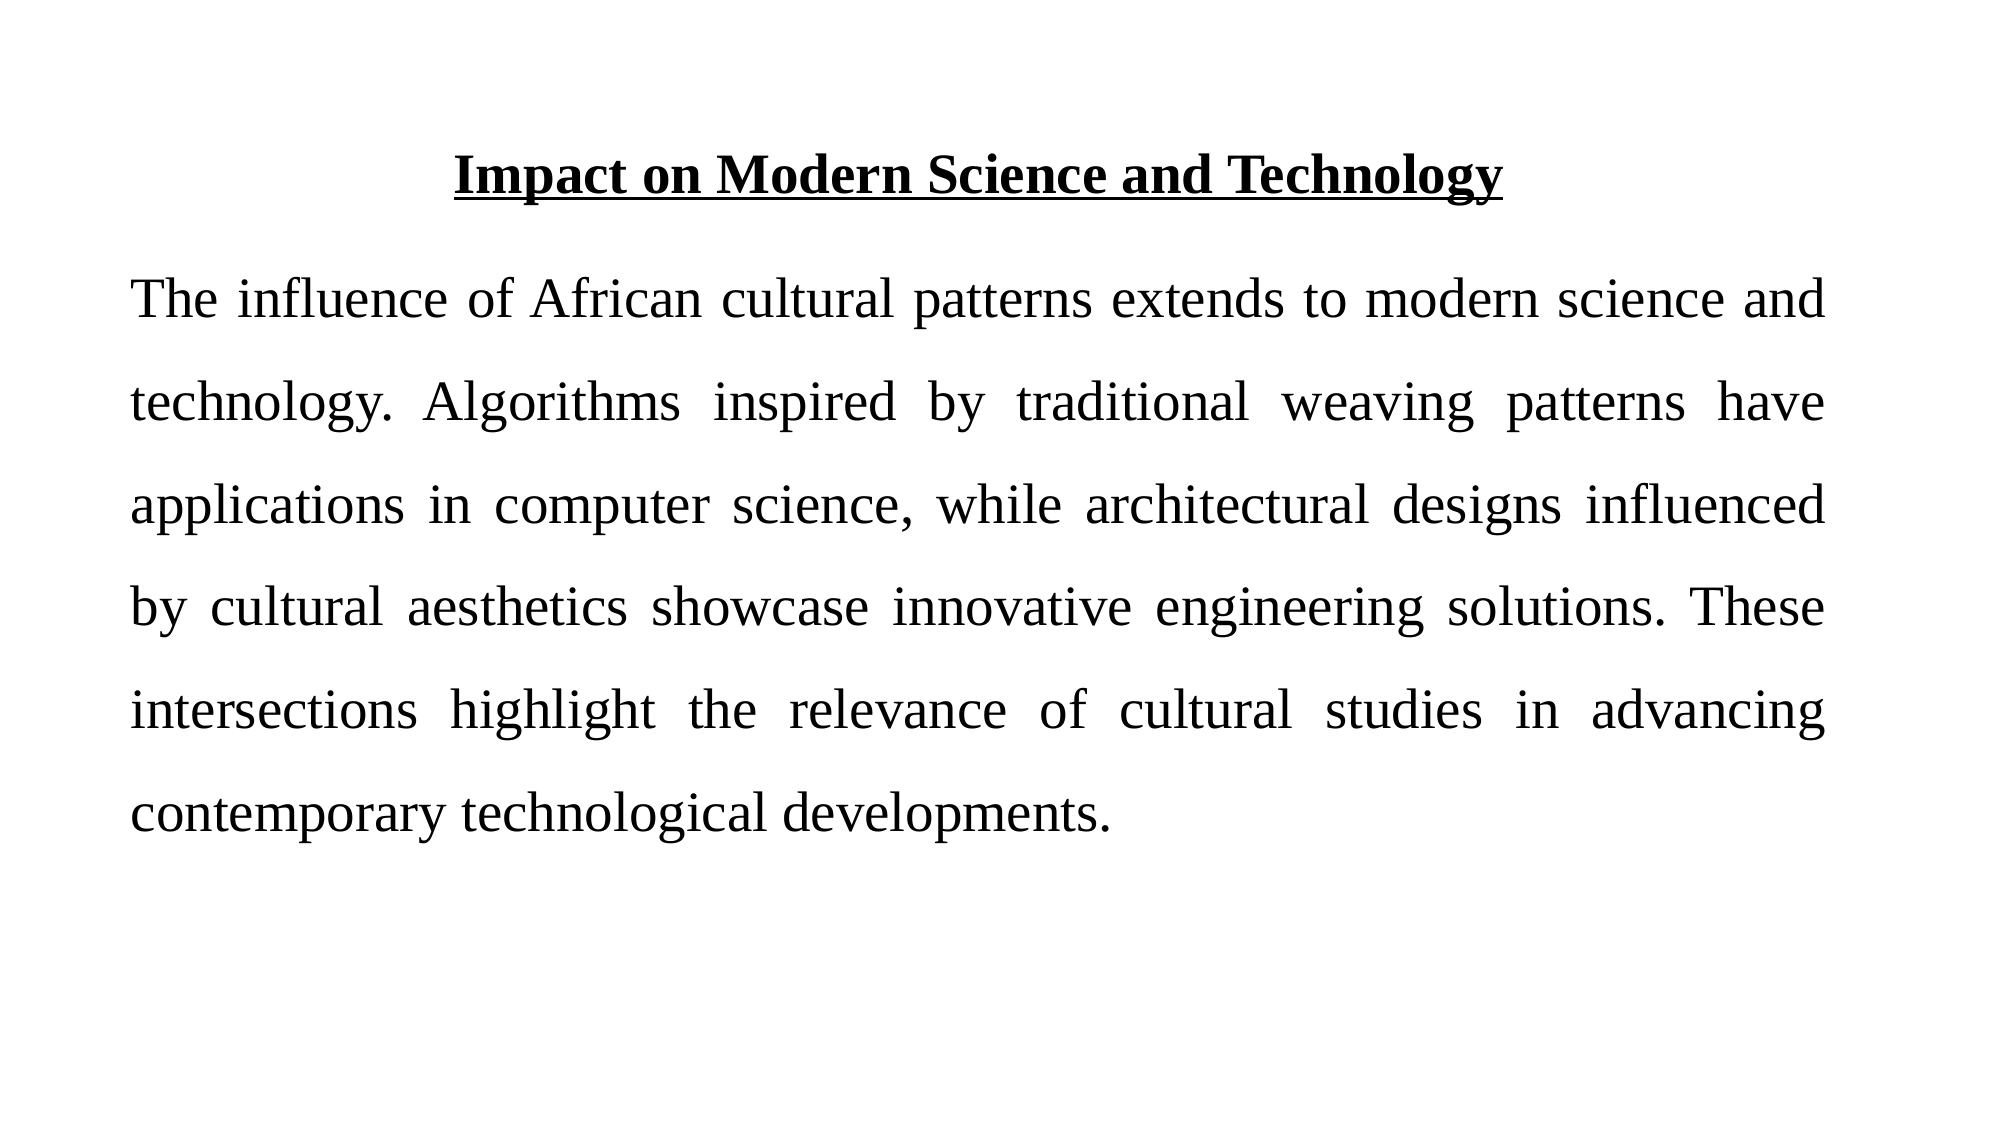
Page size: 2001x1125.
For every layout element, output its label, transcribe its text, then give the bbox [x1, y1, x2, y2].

list Impact on Modern Science and Technology The influence of African cultural patterns extends to modern science and technology. Algorithms inspired by traditional weaving patterns have applications in computer science, while architectural designs influenced by cultural aesthetics showcase innovative engineering solutions. These intersections highlight the relevance of cultural studies in advancing contemporary technological developments. [115, 137, 1841, 852]
